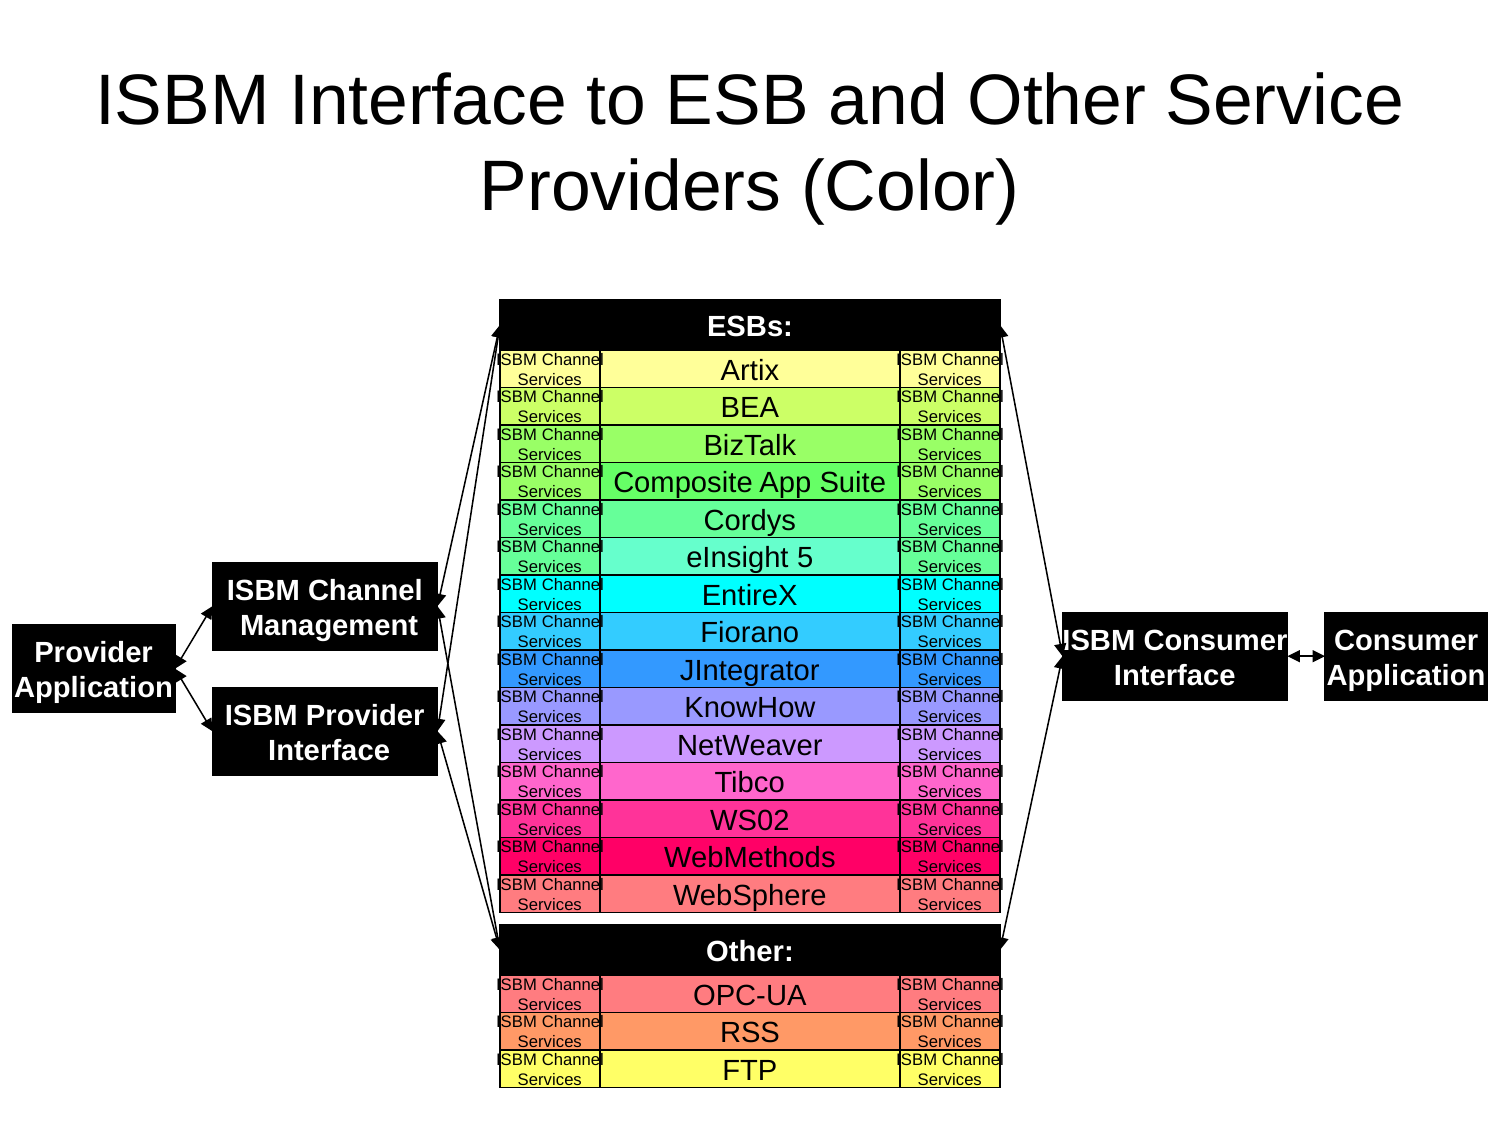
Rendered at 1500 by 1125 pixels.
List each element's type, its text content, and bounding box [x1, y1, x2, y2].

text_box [174, 676, 213, 732]
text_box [174, 605, 213, 669]
text_box ISBM Provider Interface [212, 687, 431, 775]
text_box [999, 655, 1063, 951]
text_box ISBM Channel Management [212, 562, 431, 650]
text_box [499, 924, 1001, 1088]
text_box Provider Application [12, 624, 169, 713]
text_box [437, 324, 494, 605]
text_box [1004, 324, 1063, 655]
text_box ISBM Consumer Interface [1066, 612, 1288, 700]
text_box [437, 605, 501, 951]
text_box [499, 299, 1001, 913]
text_box Consumer Application [1324, 612, 1488, 700]
title ISBM Interface to ESB and Other Service Providers (Color) [74, 44, 1426, 233]
